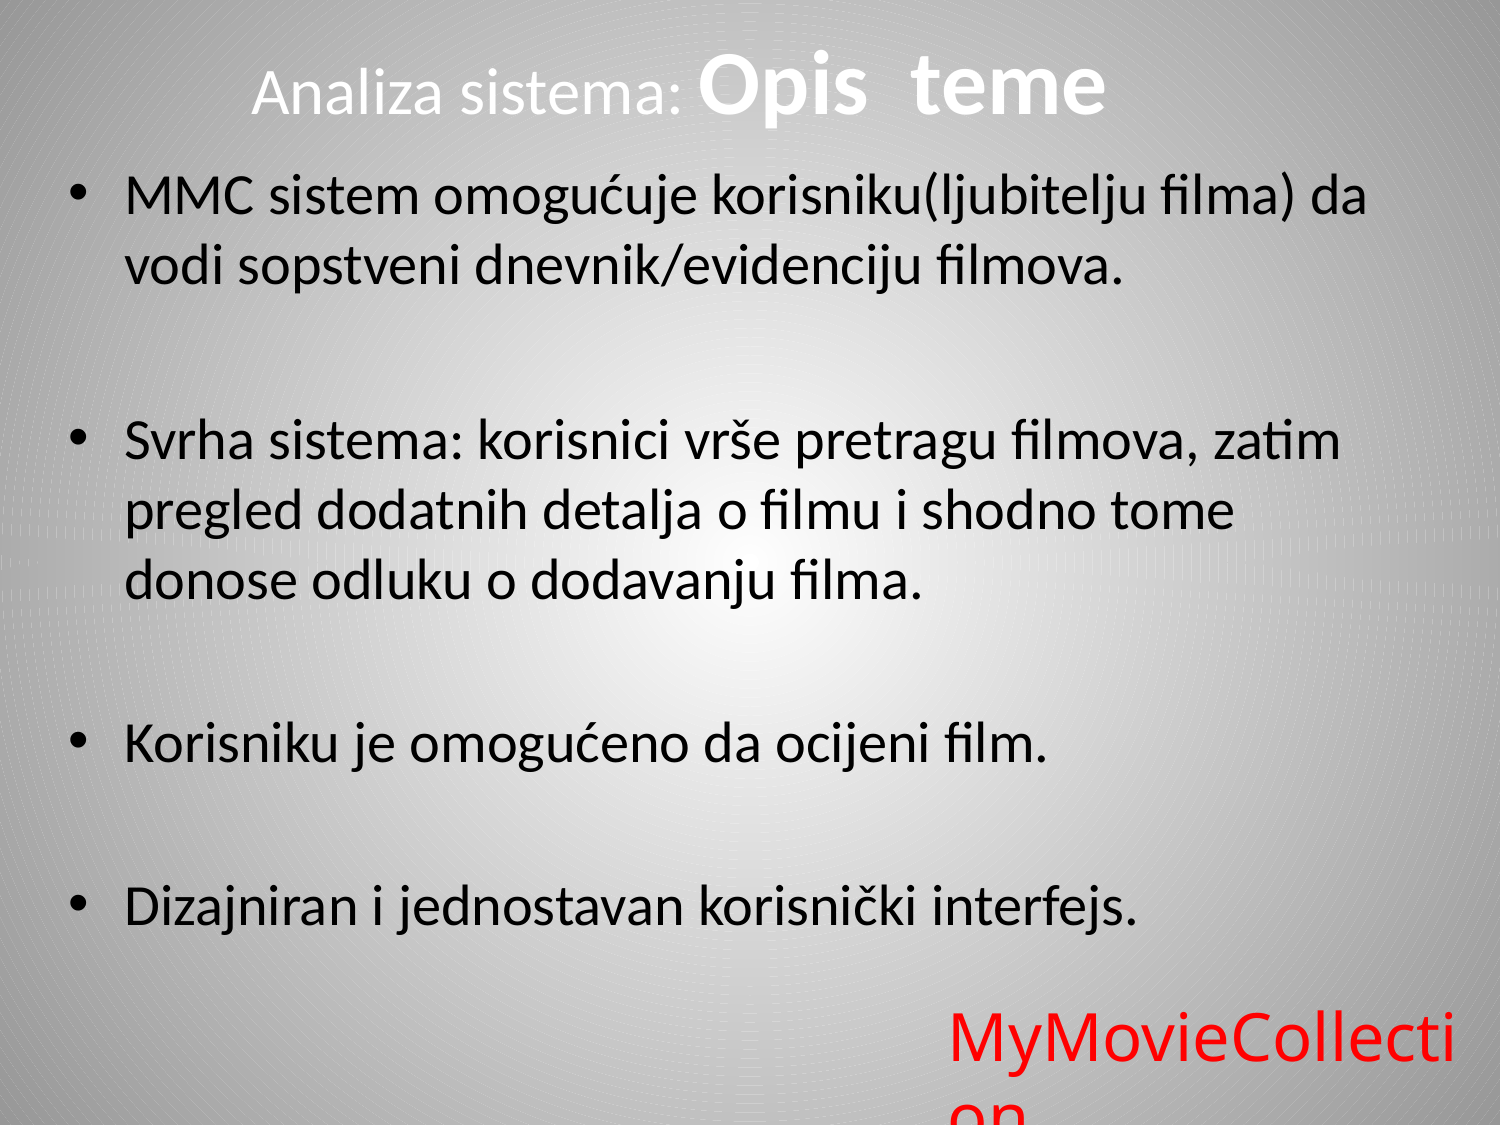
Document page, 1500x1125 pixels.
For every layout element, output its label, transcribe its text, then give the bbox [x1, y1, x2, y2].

text_box MyMovieCollection [933, 987, 1500, 1125]
title Analiza sistema: Opis teme [0, 0, 1321, 172]
list MMC sistem omogućuje korisniku(ljubitelju filma) da vodi sopstveni dnevnik/evidenciju filmova. Svrha sistema: korisnici vrše pretragu filmova, zatim pregled dodatnih detalja o filmu i shodno tome donose odluku o dodavanju filma. Korisniku je omogućeno da ocijeni film. Dizajniran i jednostavan korisnički interfejs. [53, 149, 1404, 981]
